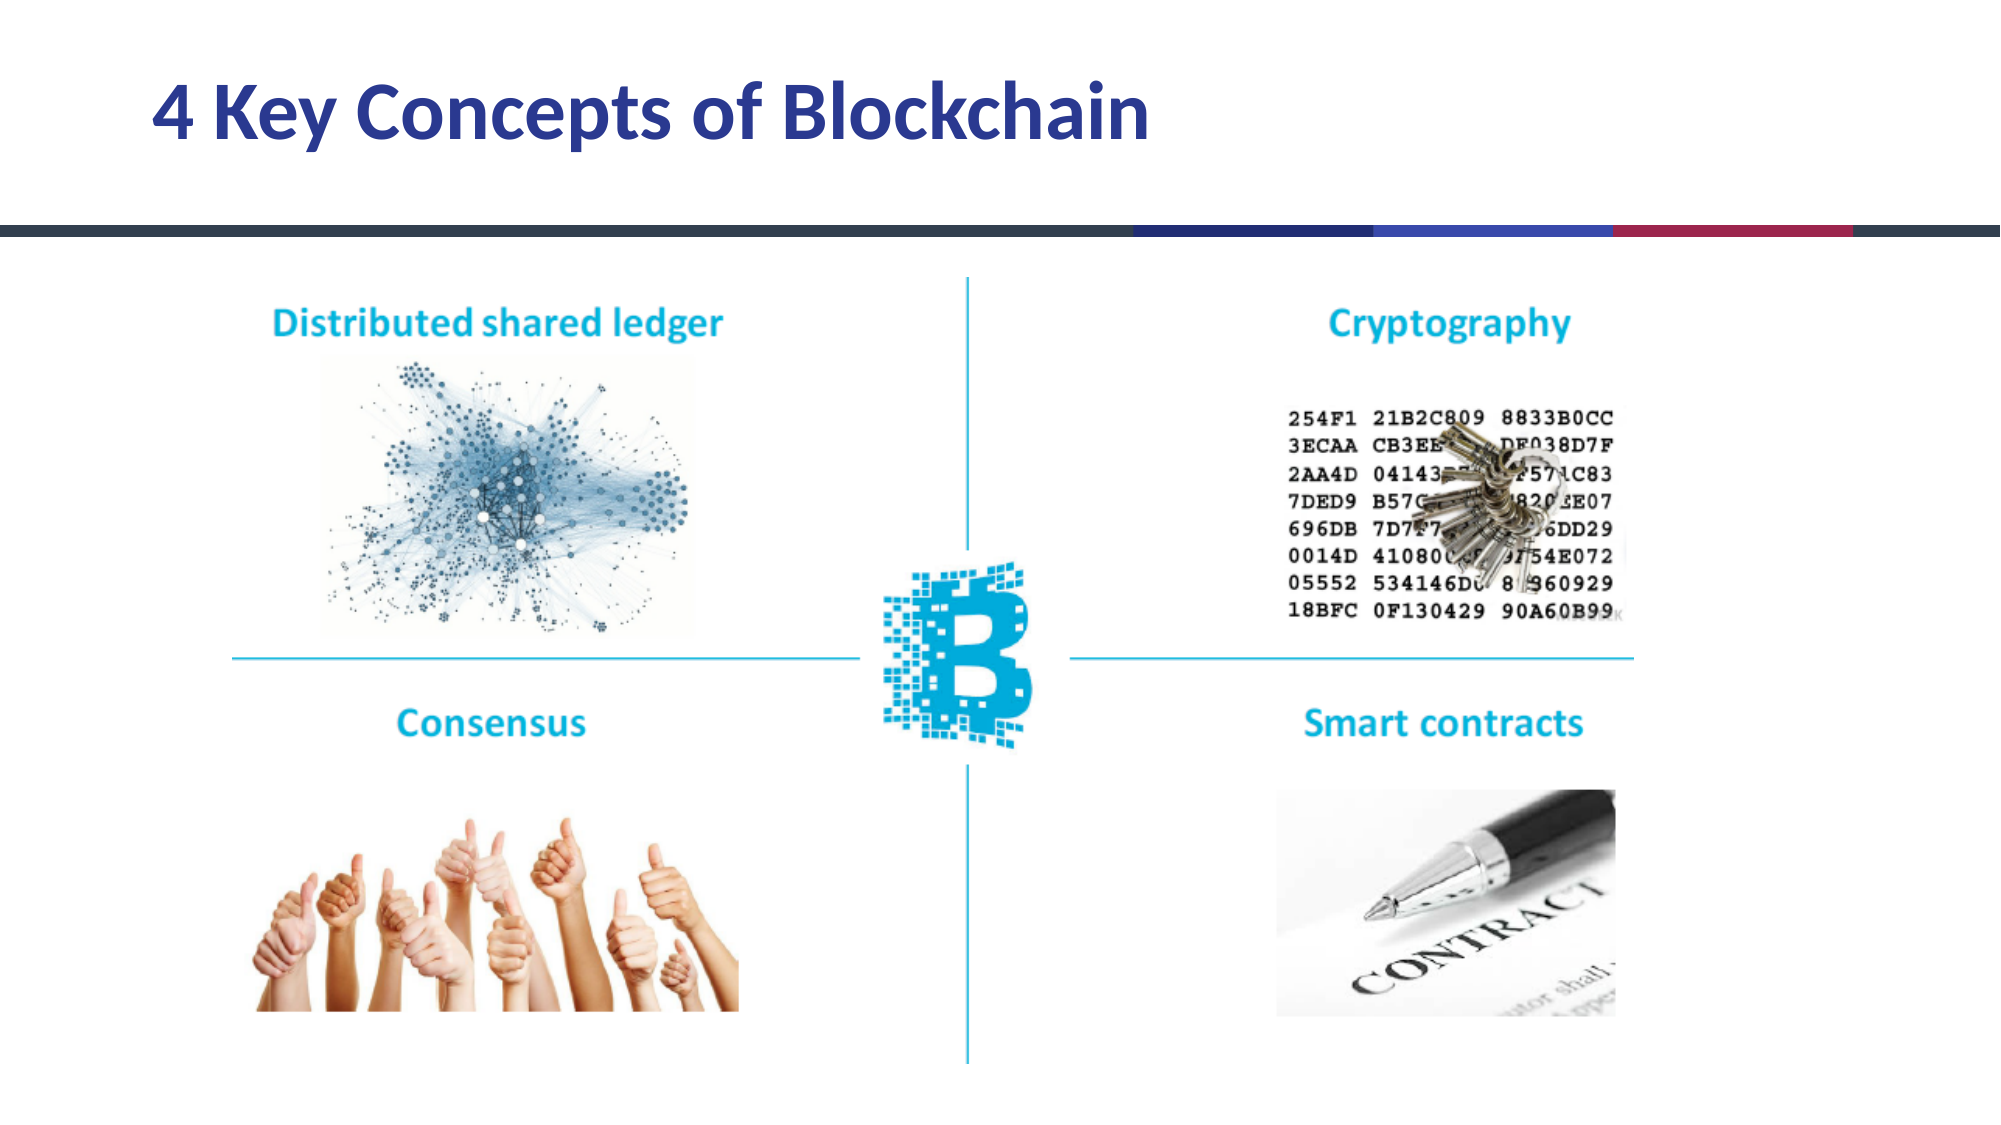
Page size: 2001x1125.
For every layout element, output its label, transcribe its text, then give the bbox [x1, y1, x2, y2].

picture [231, 276, 1635, 1064]
text_box 4 Key Concepts of Blockchain [137, 59, 1863, 278]
